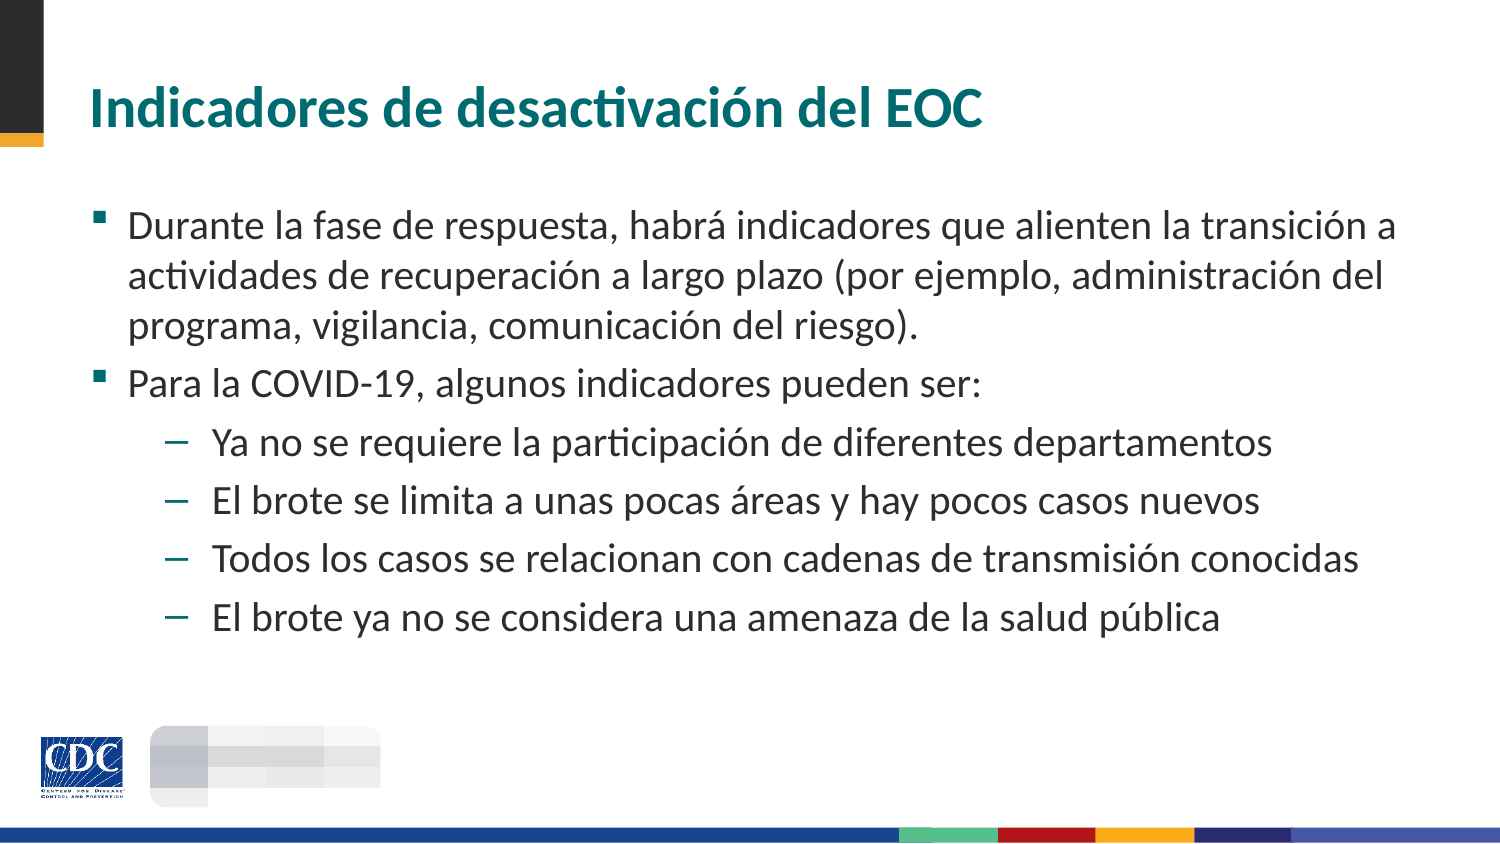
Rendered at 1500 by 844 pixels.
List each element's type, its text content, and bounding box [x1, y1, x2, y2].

picture [41, 737, 125, 798]
list Durante la fase de respuesta, habrá indicadores que alienten la transición a actividades de recuperación a largo plazo (por ejemplo, administración del programa, vigilancia, comunicación del riesgo). Para la COVID-19, algunos indicadores pueden ser: Ya no se requiere la participación de diferentes departamentos El brote se limita a unas pocas áreas y hay pocos casos nuevos Todos los casos se relacionan con cadenas de transmisión conocidas El brote ya no se considera una amenaza de la salud pública [75, 190, 1414, 739]
title Indicadores de desactivación del EOC [75, 33, 1425, 147]
